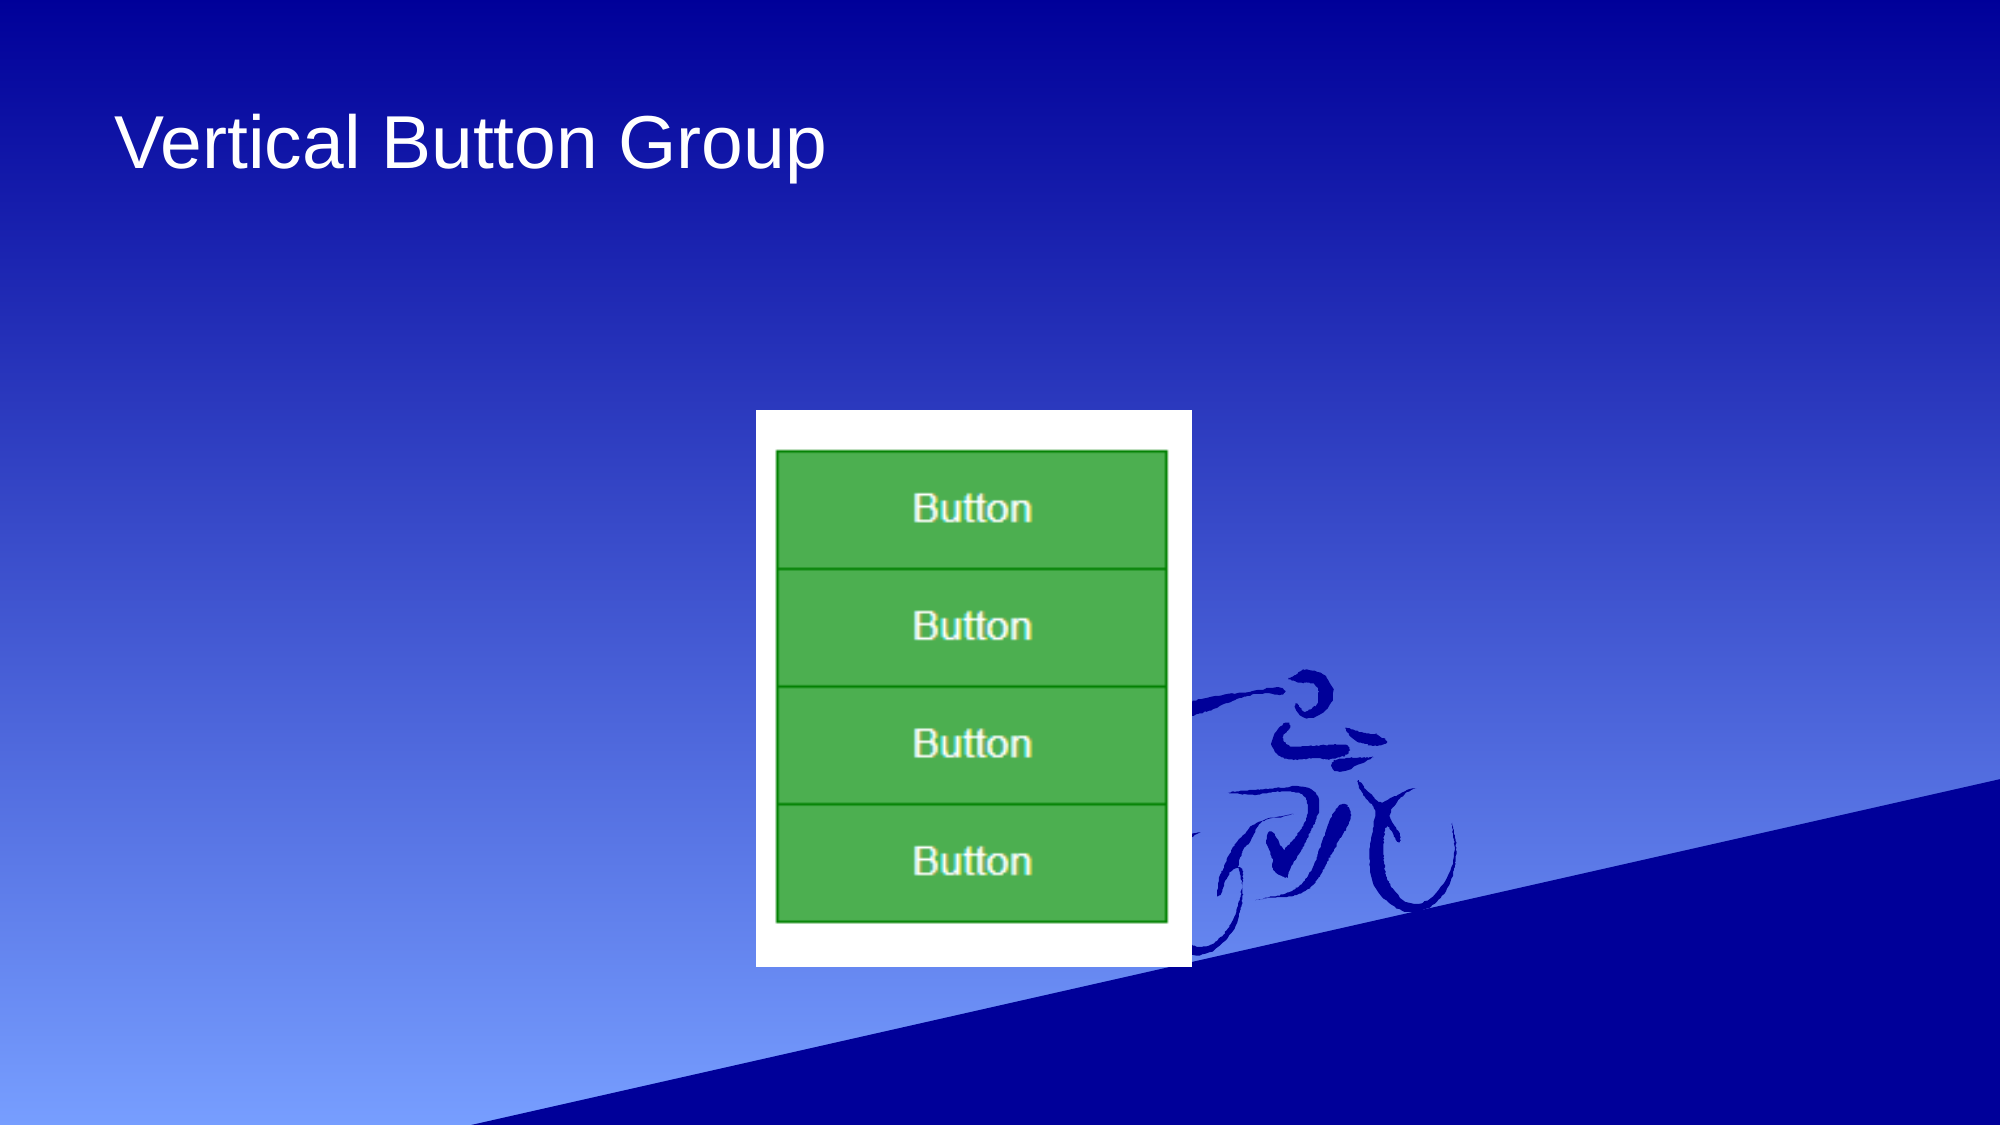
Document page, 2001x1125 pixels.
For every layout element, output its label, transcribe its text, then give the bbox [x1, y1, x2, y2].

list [756, 410, 1192, 967]
title Vertical Button Group [99, 44, 1901, 233]
